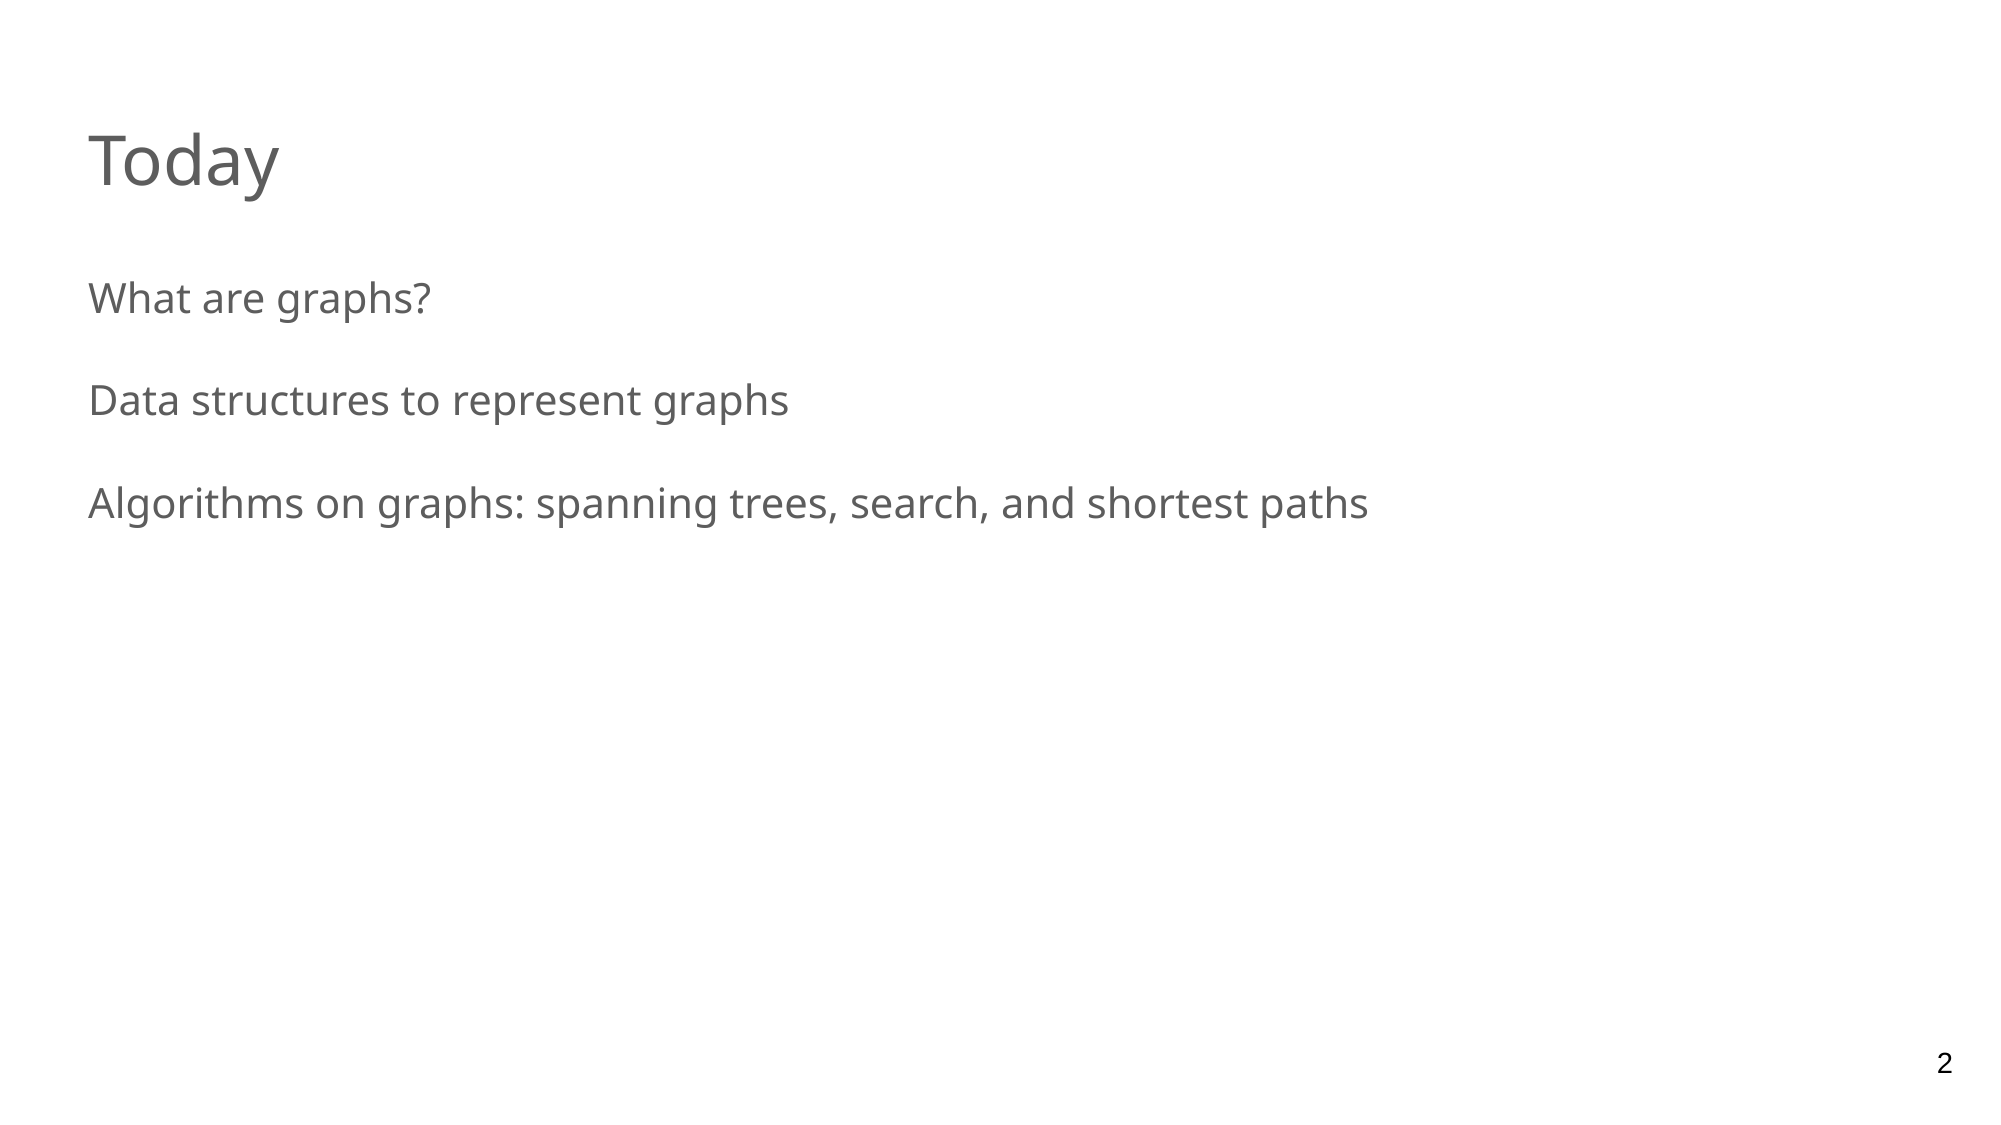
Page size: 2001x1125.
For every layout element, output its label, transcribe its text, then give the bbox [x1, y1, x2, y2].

list What are graphs? Data structures to represent graphs Algorithms on graphs: spanning trees, search, and shortest paths [68, 252, 1932, 1000]
slide_number 2 [1853, 1019, 1974, 1106]
title Today [68, 97, 1932, 223]
